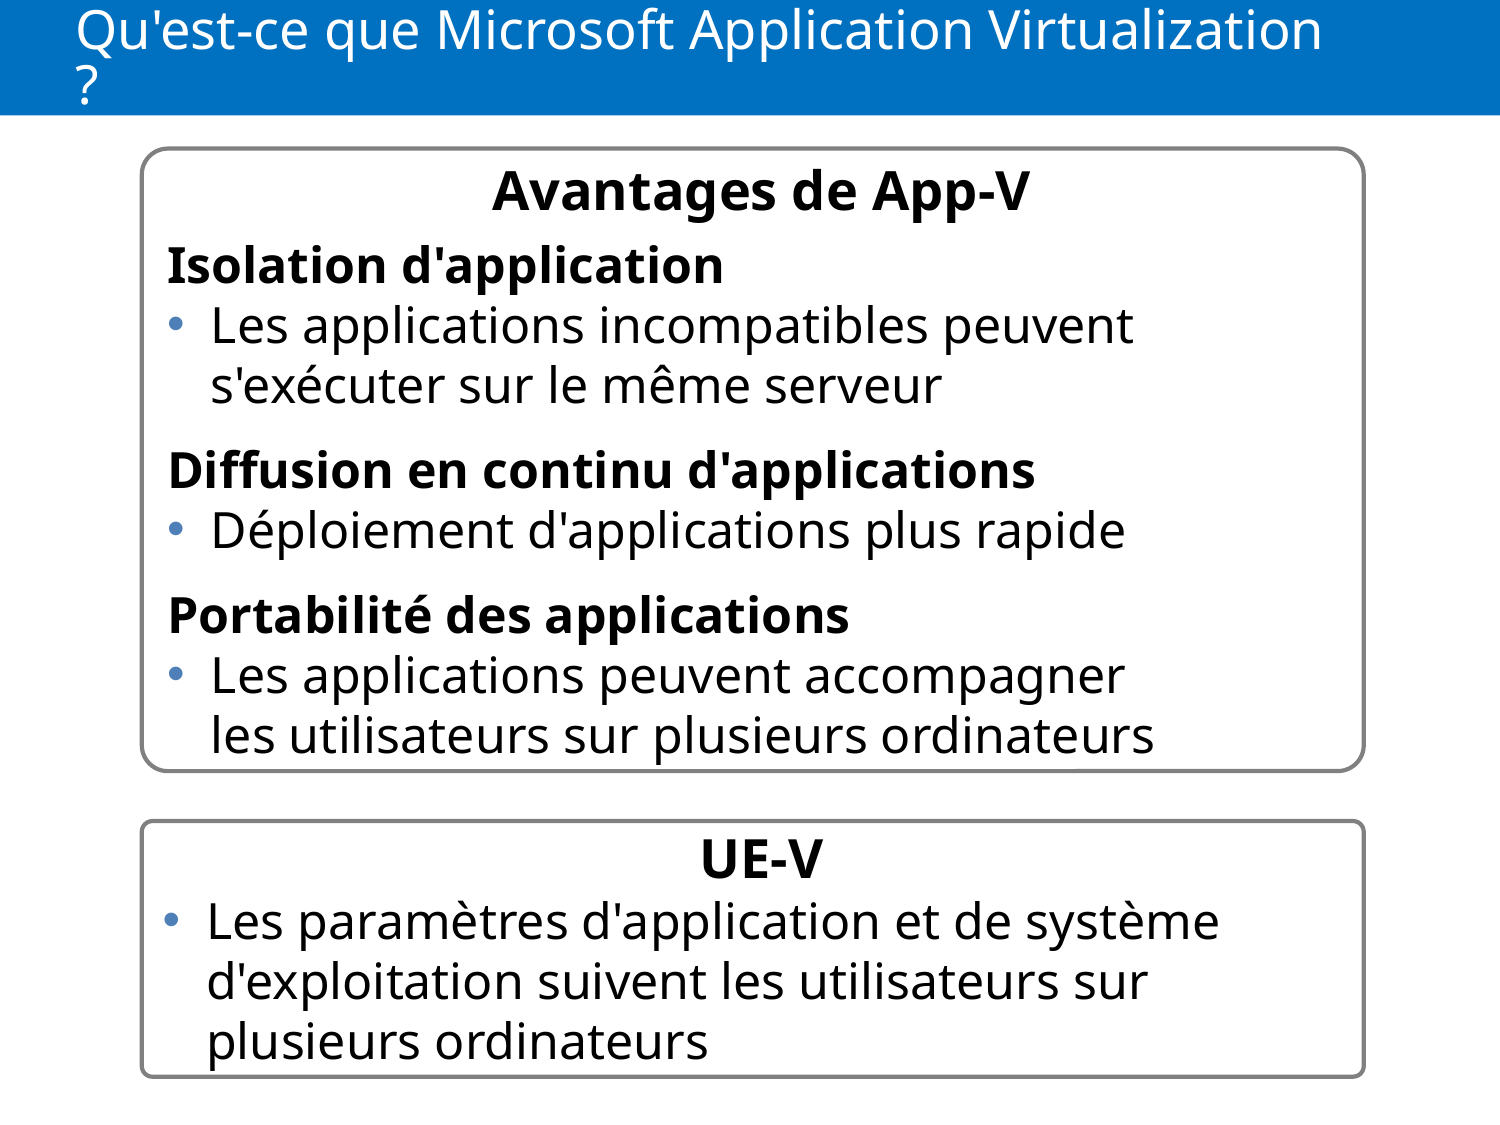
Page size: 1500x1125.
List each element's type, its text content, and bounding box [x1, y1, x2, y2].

text_box UE-V Les paramètres d'application et de système d'exploitation suivent les utilisateurs sur plusieurs ordinateurs [141, 821, 1364, 1077]
title Qu'est-ce que Microsoft Application Virtualization ? [75, 0, 1351, 122]
text_box Avantages de App-V Isolation d'application Les applications incompatibles peuvent s'exécuter sur le même serveur Diffusion en continu d'applications Déploiement d'applications plus rapide Portabilité des applications Les applications peuvent accompagner les utilisateurs sur plusieurs ordinateurs [141, 148, 1364, 772]
